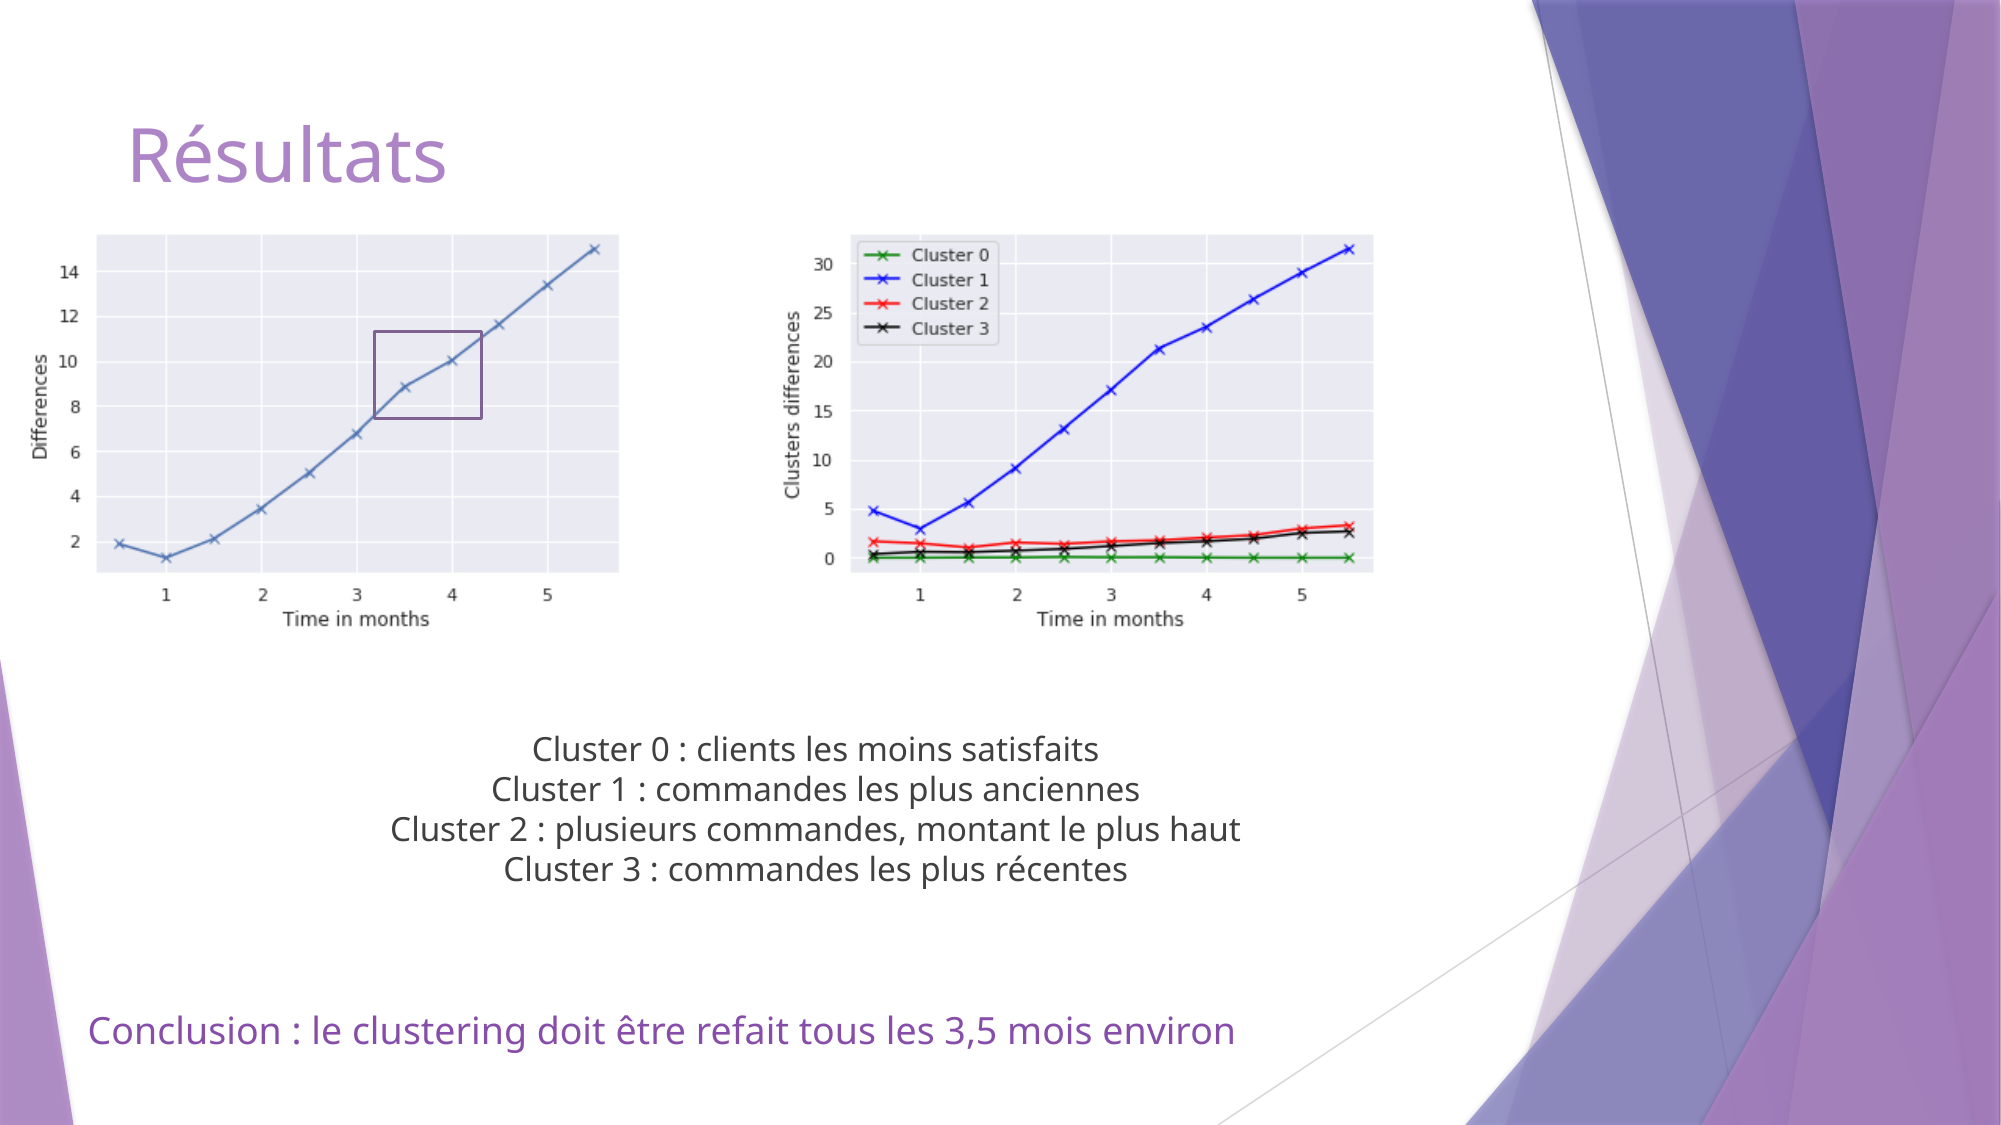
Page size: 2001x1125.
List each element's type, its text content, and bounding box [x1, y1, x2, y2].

picture [778, 226, 1377, 631]
picture [24, 226, 625, 631]
title Résultats [111, 99, 1522, 317]
text_box Conclusion : le clustering doit être refait tous les 3,5 mois environ [72, 999, 1522, 1060]
text_box Cluster 0 : clients les moins satisfaits Cluster 1 : commandes les plus anciennes Cluster 2 : plusieurs commandes, montant le plus haut Cluster 3 : commandes les plus récentes [316, 721, 1317, 896]
